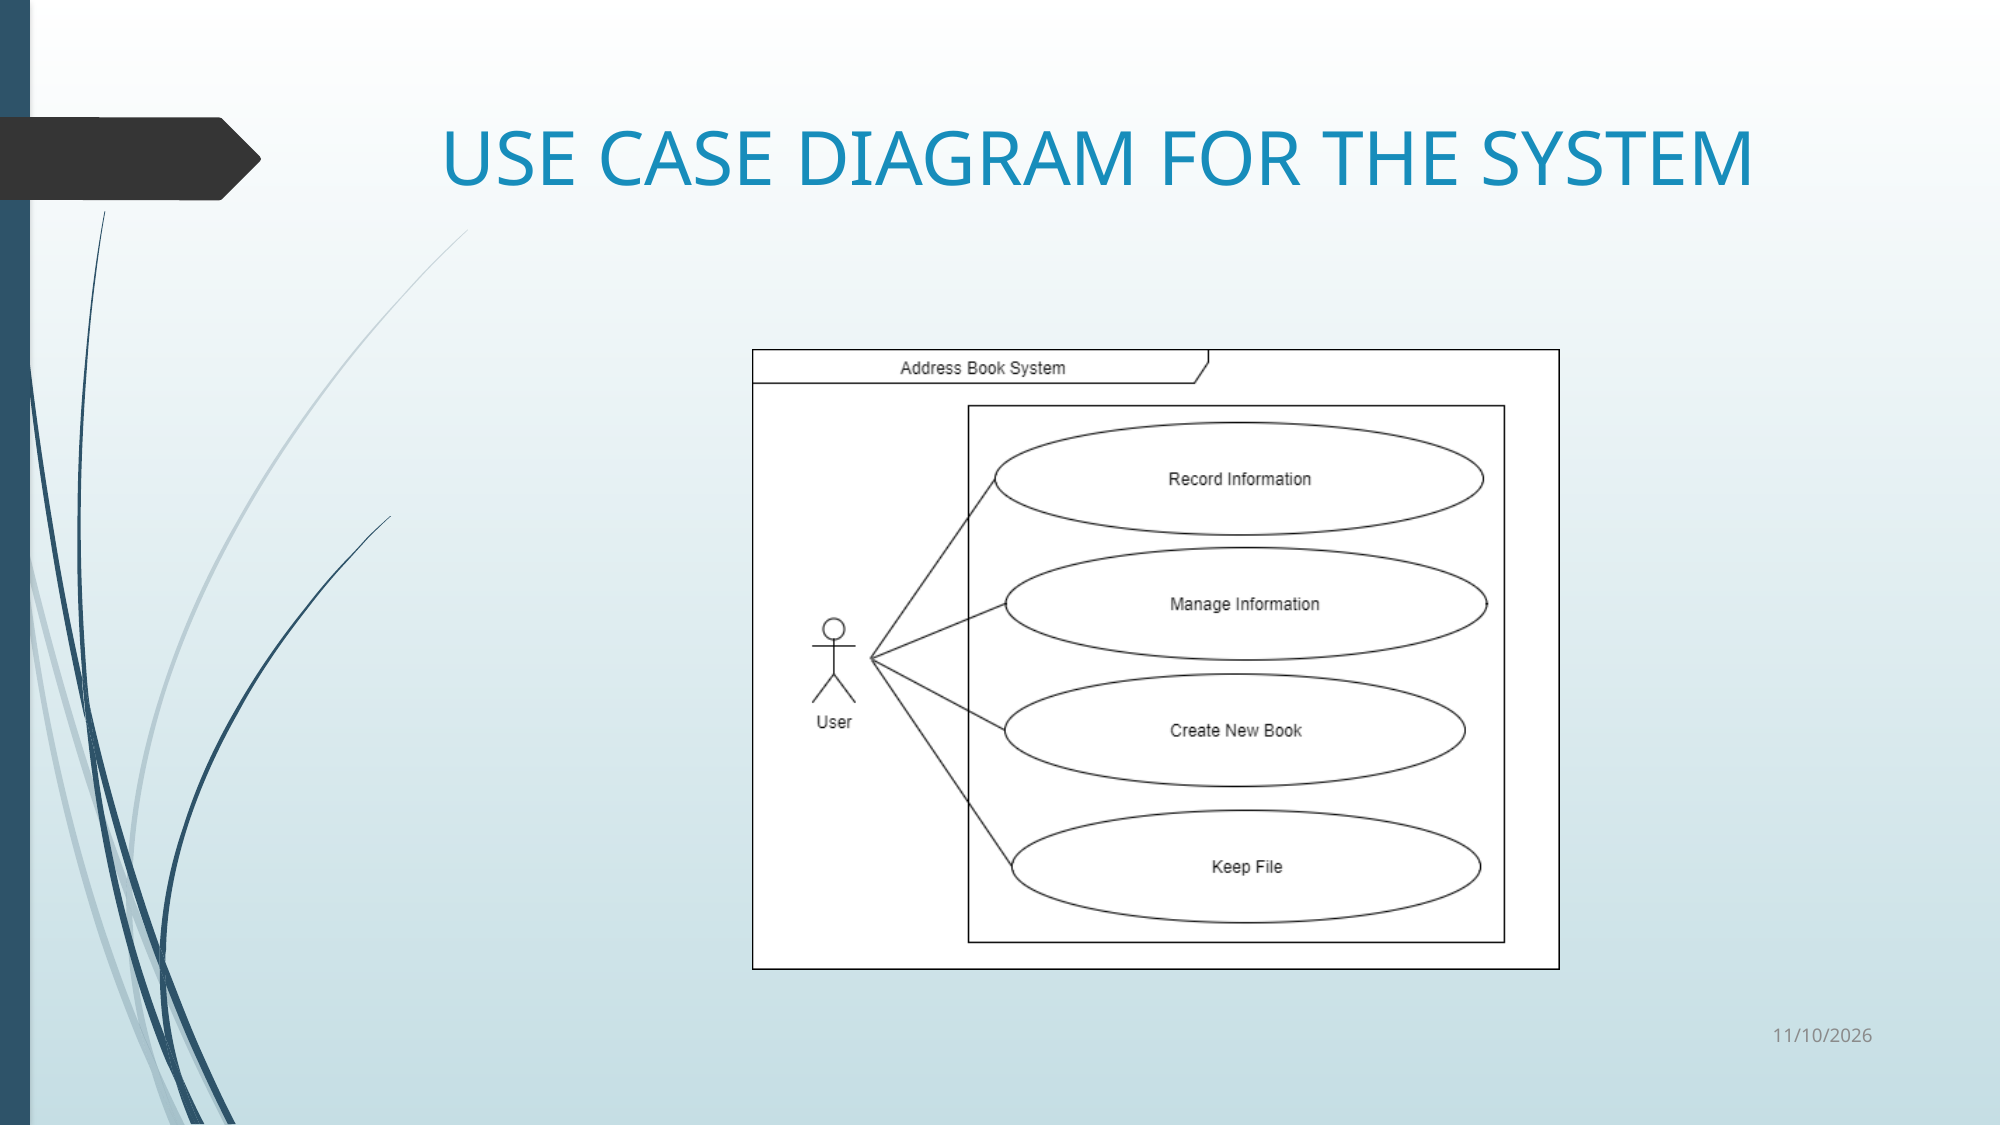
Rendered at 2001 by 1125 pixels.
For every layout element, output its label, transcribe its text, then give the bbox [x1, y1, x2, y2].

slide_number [1699, 1005, 1888, 1067]
title USE CASE DIAGRAM FOR THE SYSTEM [425, 102, 1888, 313]
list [751, 349, 1561, 971]
